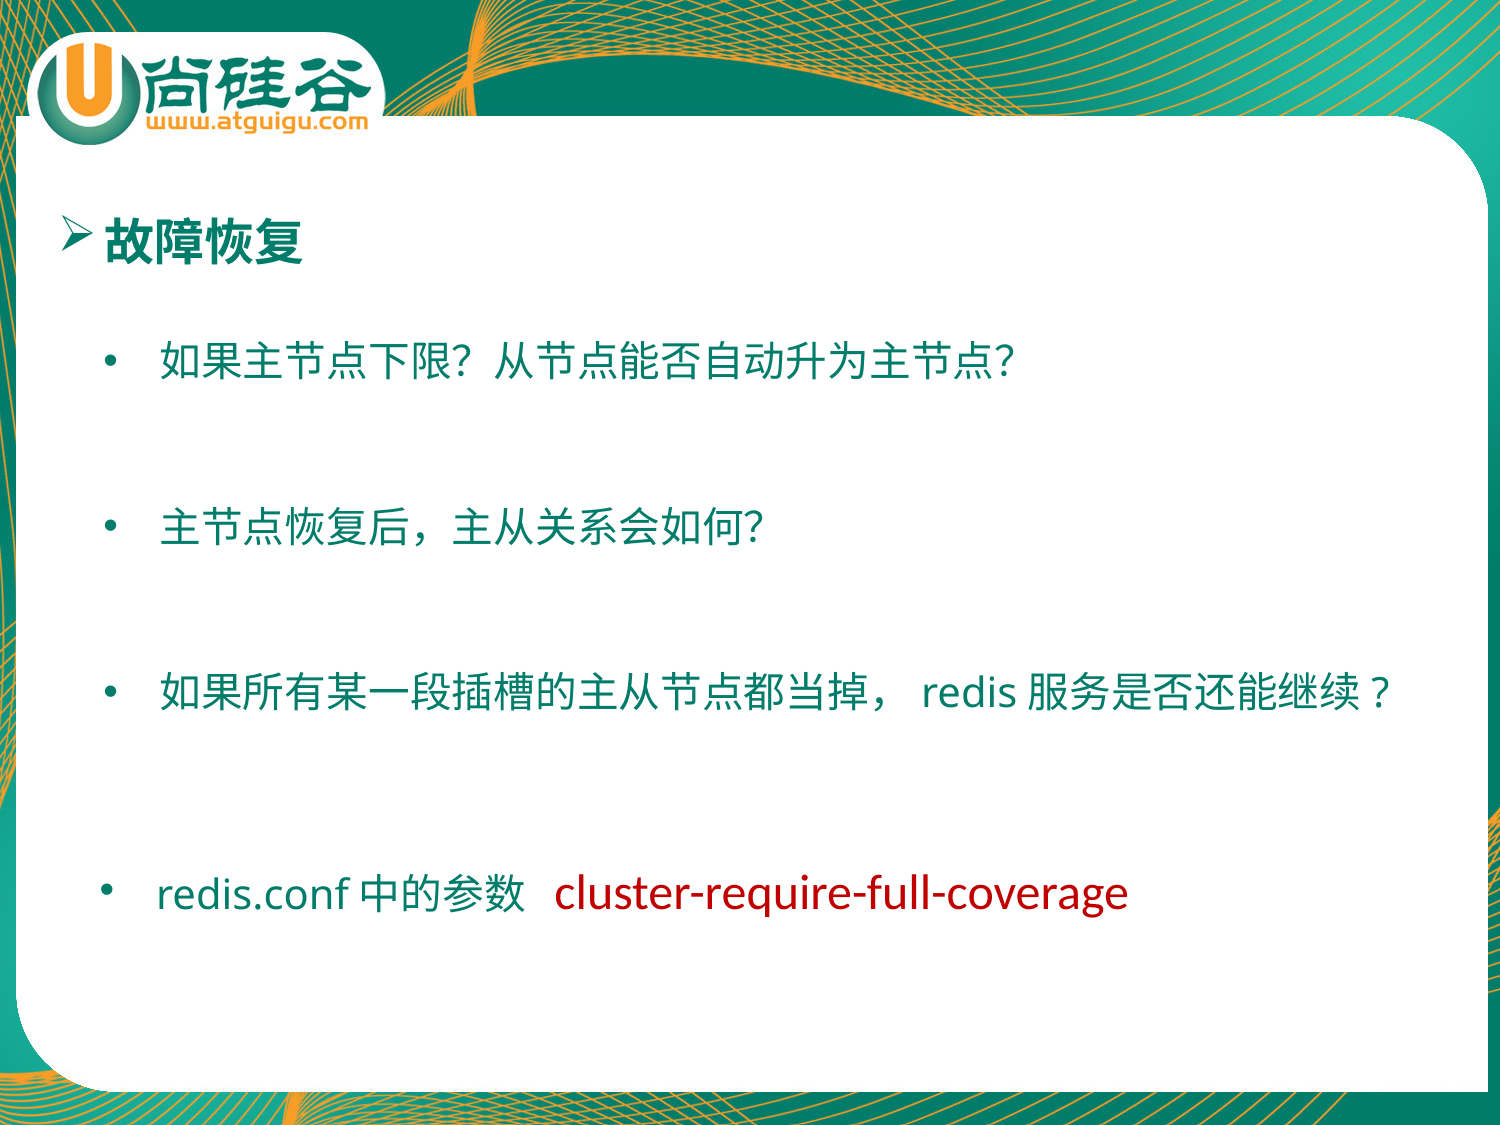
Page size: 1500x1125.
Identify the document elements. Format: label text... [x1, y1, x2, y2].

text_box 如果所有某一段插槽的主从节点都当掉，redis服务是否还能继续? [88, 633, 1441, 724]
text_box 如果主节点下限？从节点能否自动升为主节点？ [88, 302, 1441, 393]
text_box 故障恢复 [42, 172, 320, 278]
text_box 主节点恢复后，主从关系会如何？ [88, 467, 1441, 558]
text_box redis.conf中的参数 cluster-require-full-coverage [84, 822, 1438, 927]
picture [0, 0, 1500, 1125]
